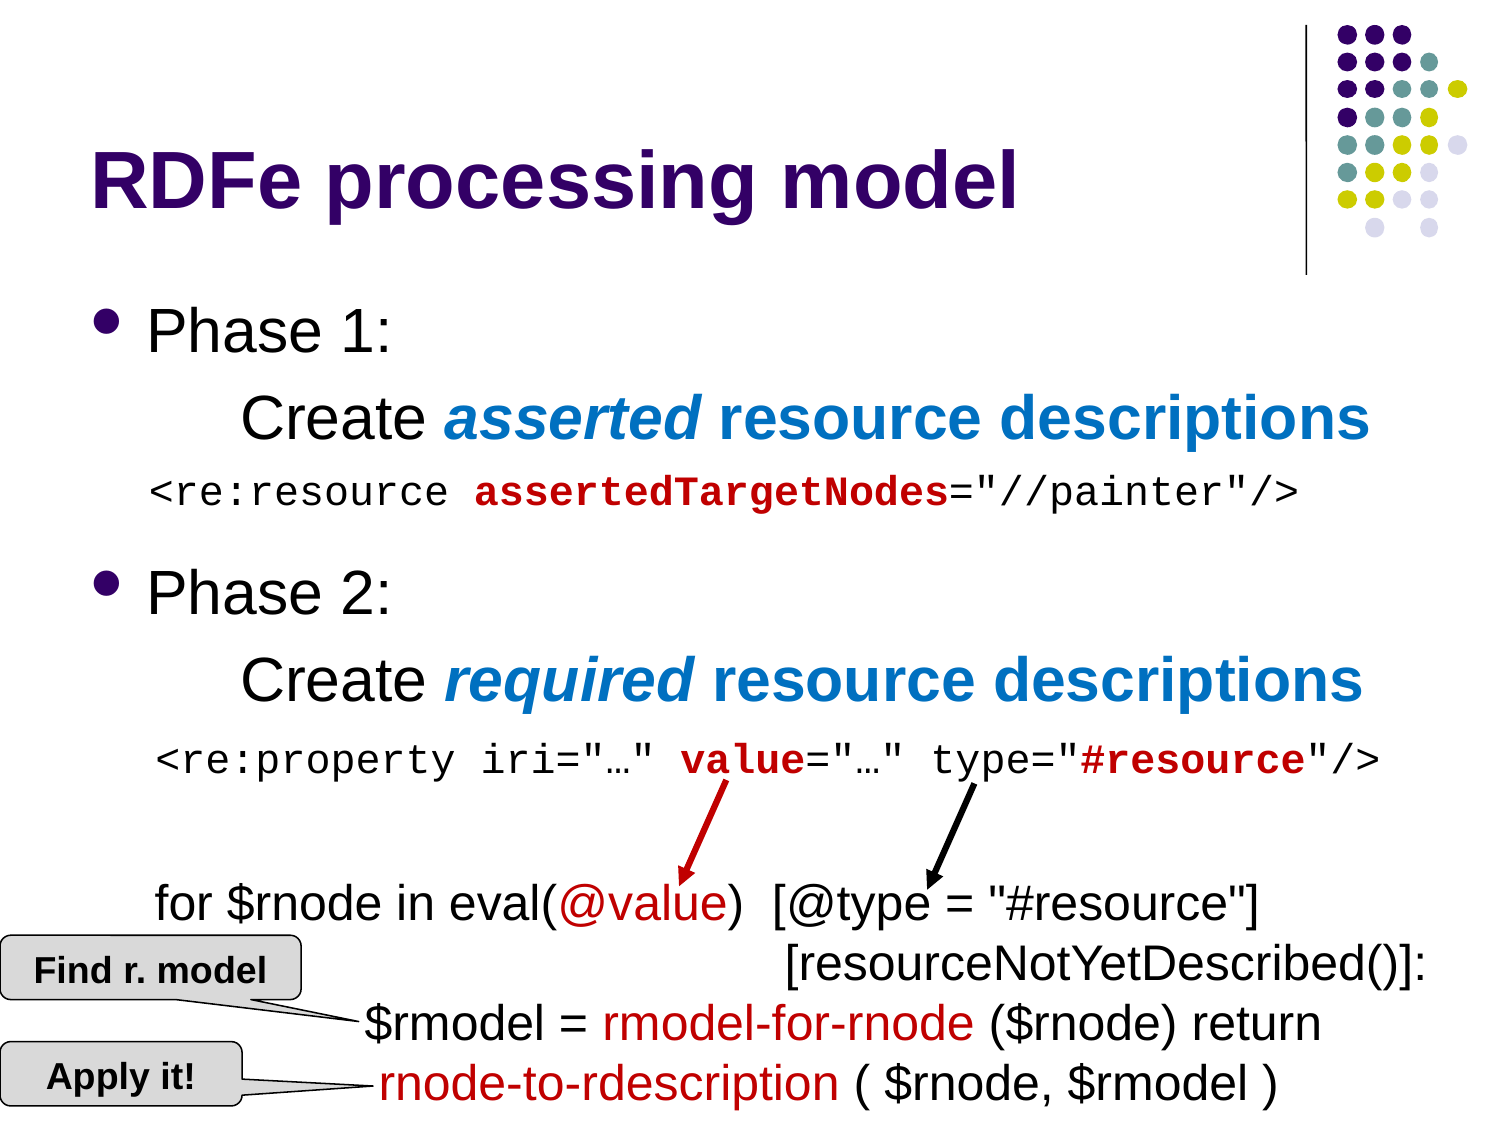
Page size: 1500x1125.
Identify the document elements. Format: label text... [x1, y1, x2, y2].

title RDFe processing model [75, 20, 1313, 233]
text_box <re:resource assertedTargetNodes="//painter"/> [134, 456, 1314, 572]
text_box Apply it! [0, 1041, 373, 1106]
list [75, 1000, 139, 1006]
list Phase 1: Create asserted resource descriptions Phase 2: Create required resource descriptions [75, 282, 1500, 935]
text_box <re:property iri="…" value="…" type="#resource"/> [140, 724, 1396, 840]
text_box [927, 783, 975, 890]
text_box for $rnode in eval(@value) [@type = "#resource"] [resourceNotYetDescribed()]: $rmodel = rmodel-for-rnode ($rnode) return rnode-to-rdescription ( $rnode, $rmodel ) [139, 863, 1500, 1125]
text_box Find r. model [0, 935, 359, 1022]
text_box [679, 779, 727, 887]
